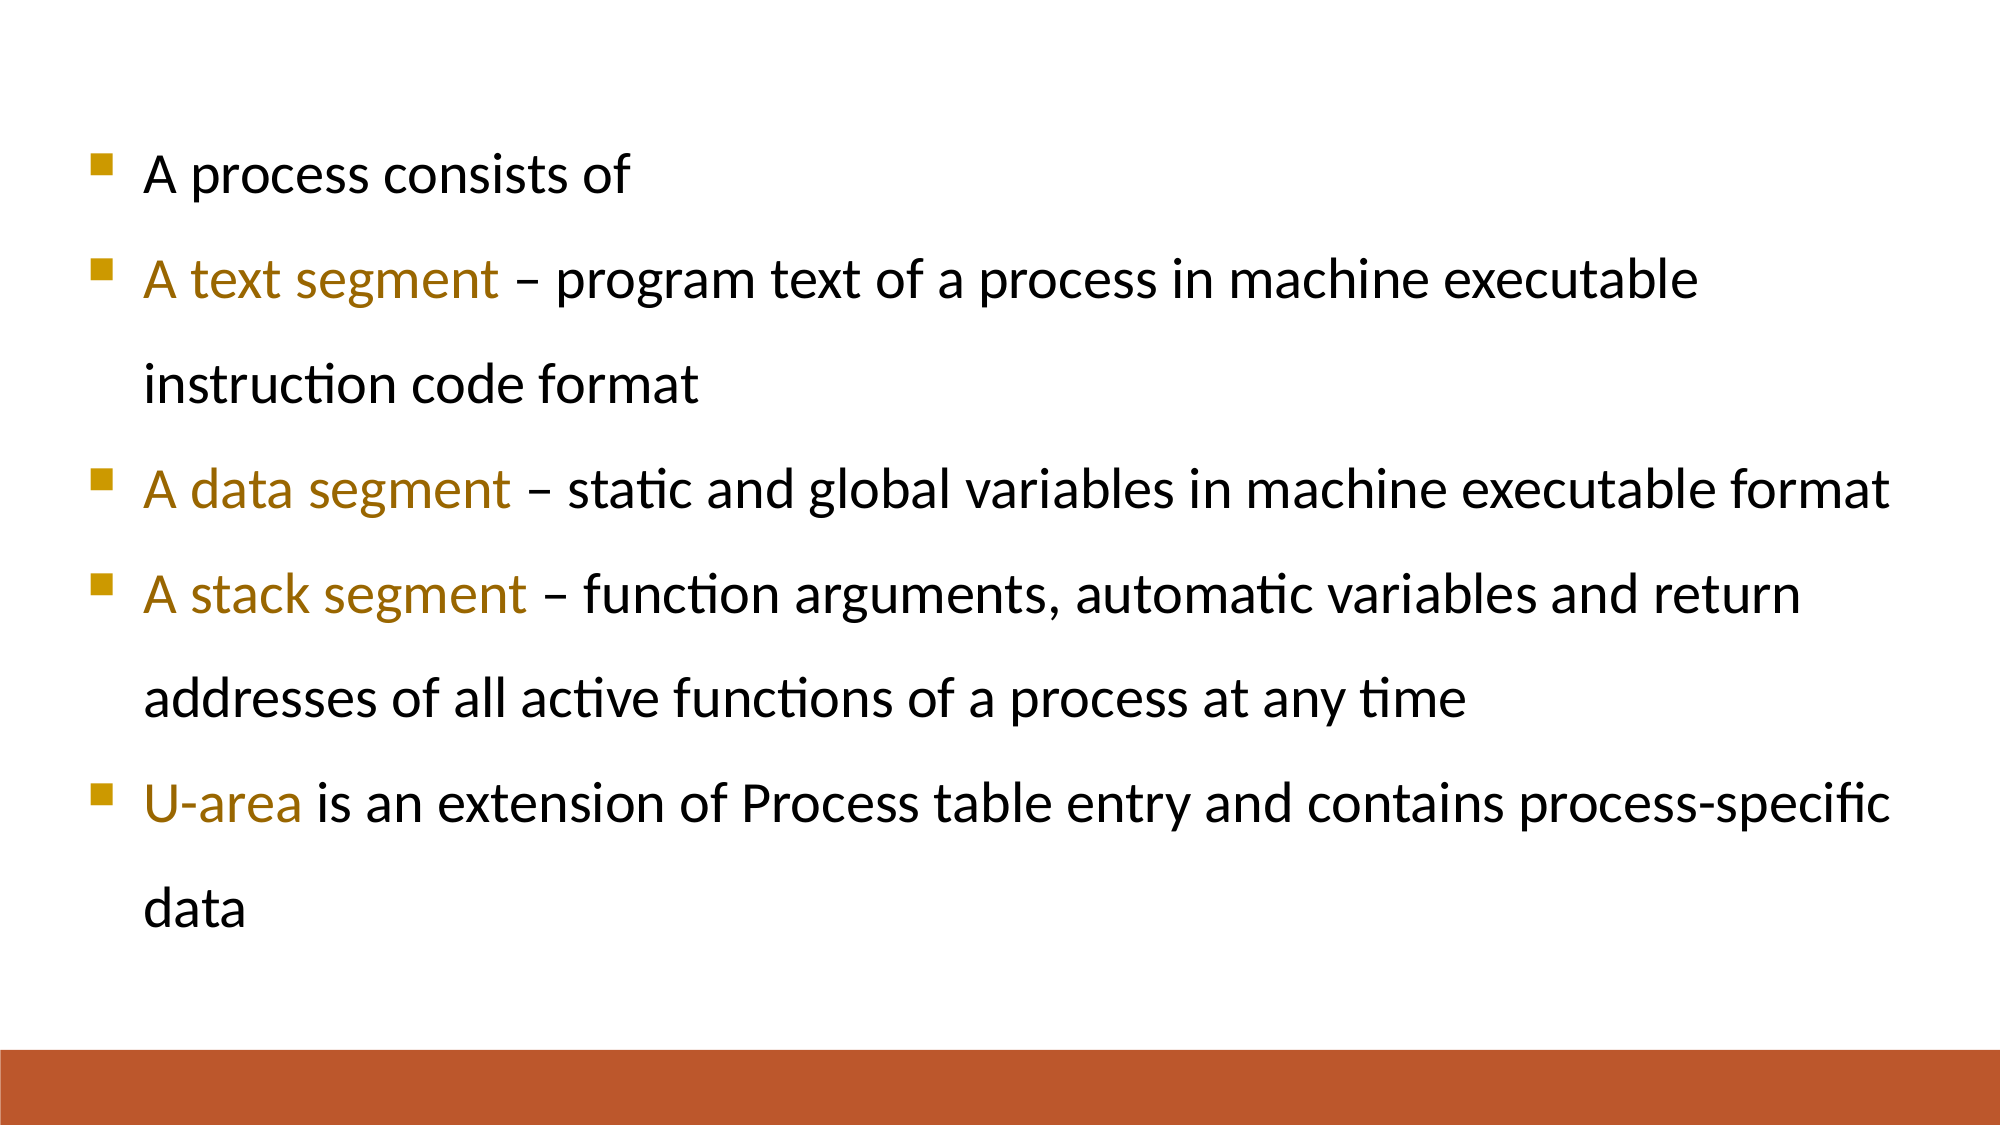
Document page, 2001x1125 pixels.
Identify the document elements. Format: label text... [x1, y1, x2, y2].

list A process consists of A text segment – program text of a process in machine executable instruction code format A data segment – static and global variables in machine executable format A stack segment – function arguments, automatic variables and return addresses of all active functions of a process at any time U-area is an extension of Process table entry and contains process-specific data [87, 99, 1950, 1044]
